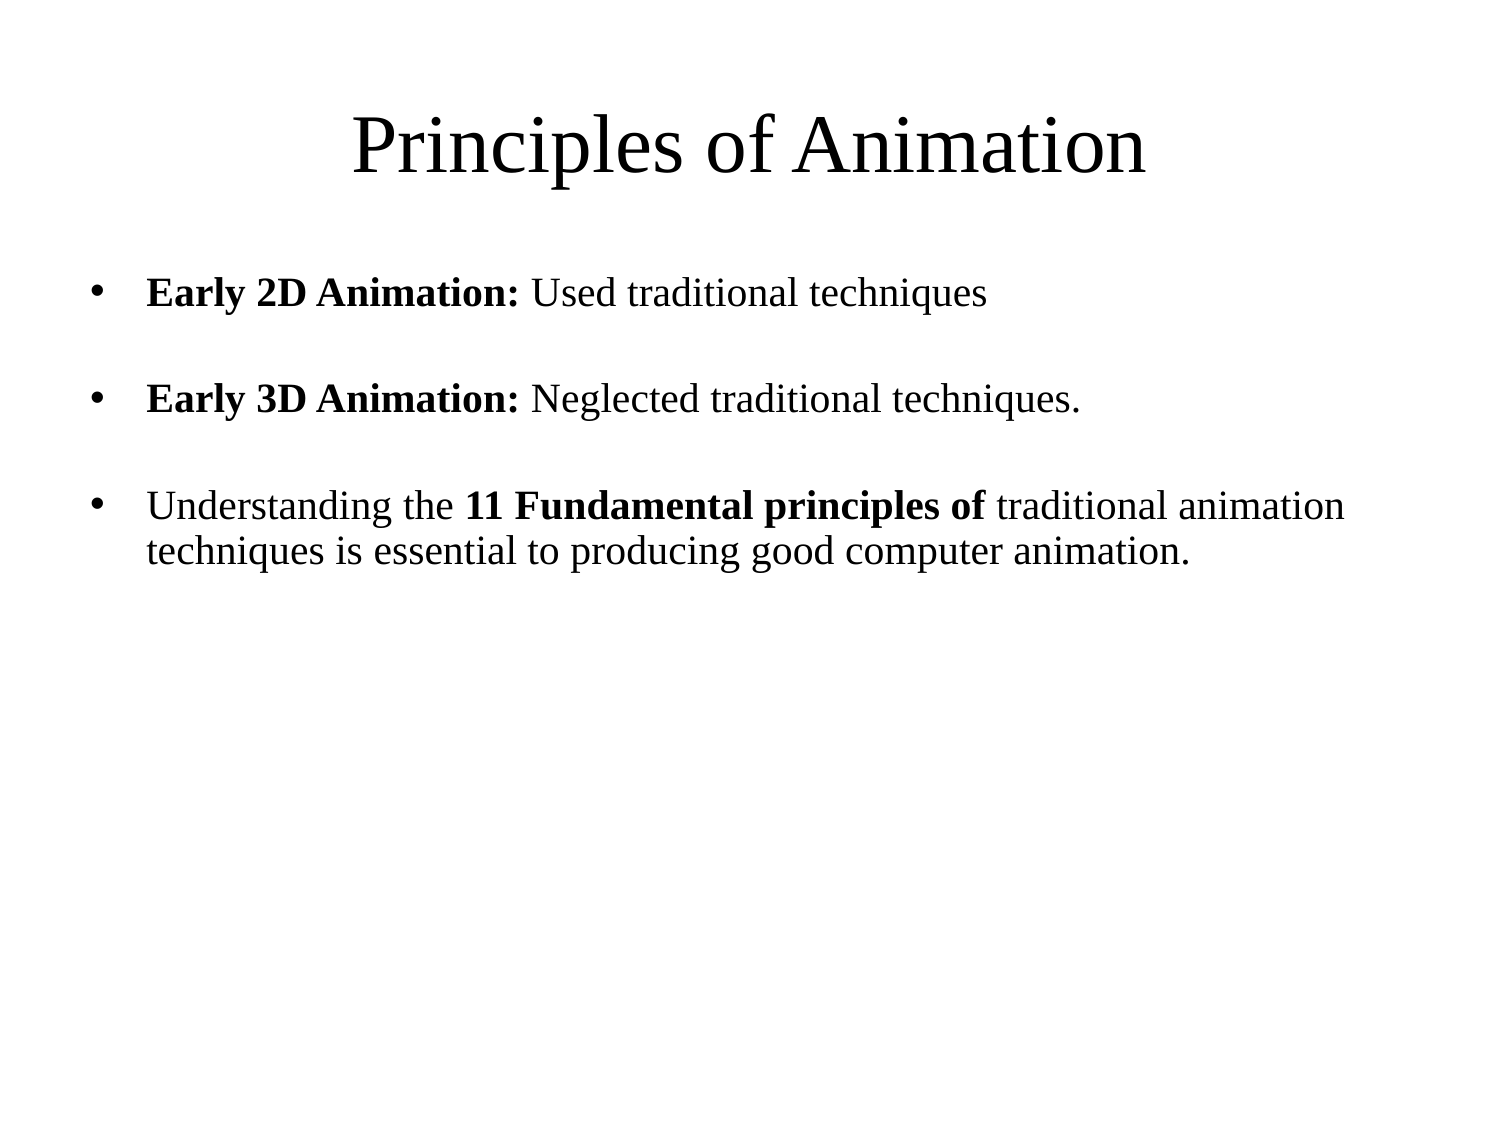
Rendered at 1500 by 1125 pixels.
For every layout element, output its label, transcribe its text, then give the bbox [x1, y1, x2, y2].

list Early 2D Animation: Used traditional techniques Early 3D Animation: Neglected traditional techniques. Understanding the 11 Fundamental principles of traditional animation techniques is essential to producing good computer animation. [75, 262, 1425, 1005]
title Principles of Animation [75, 45, 1425, 233]
